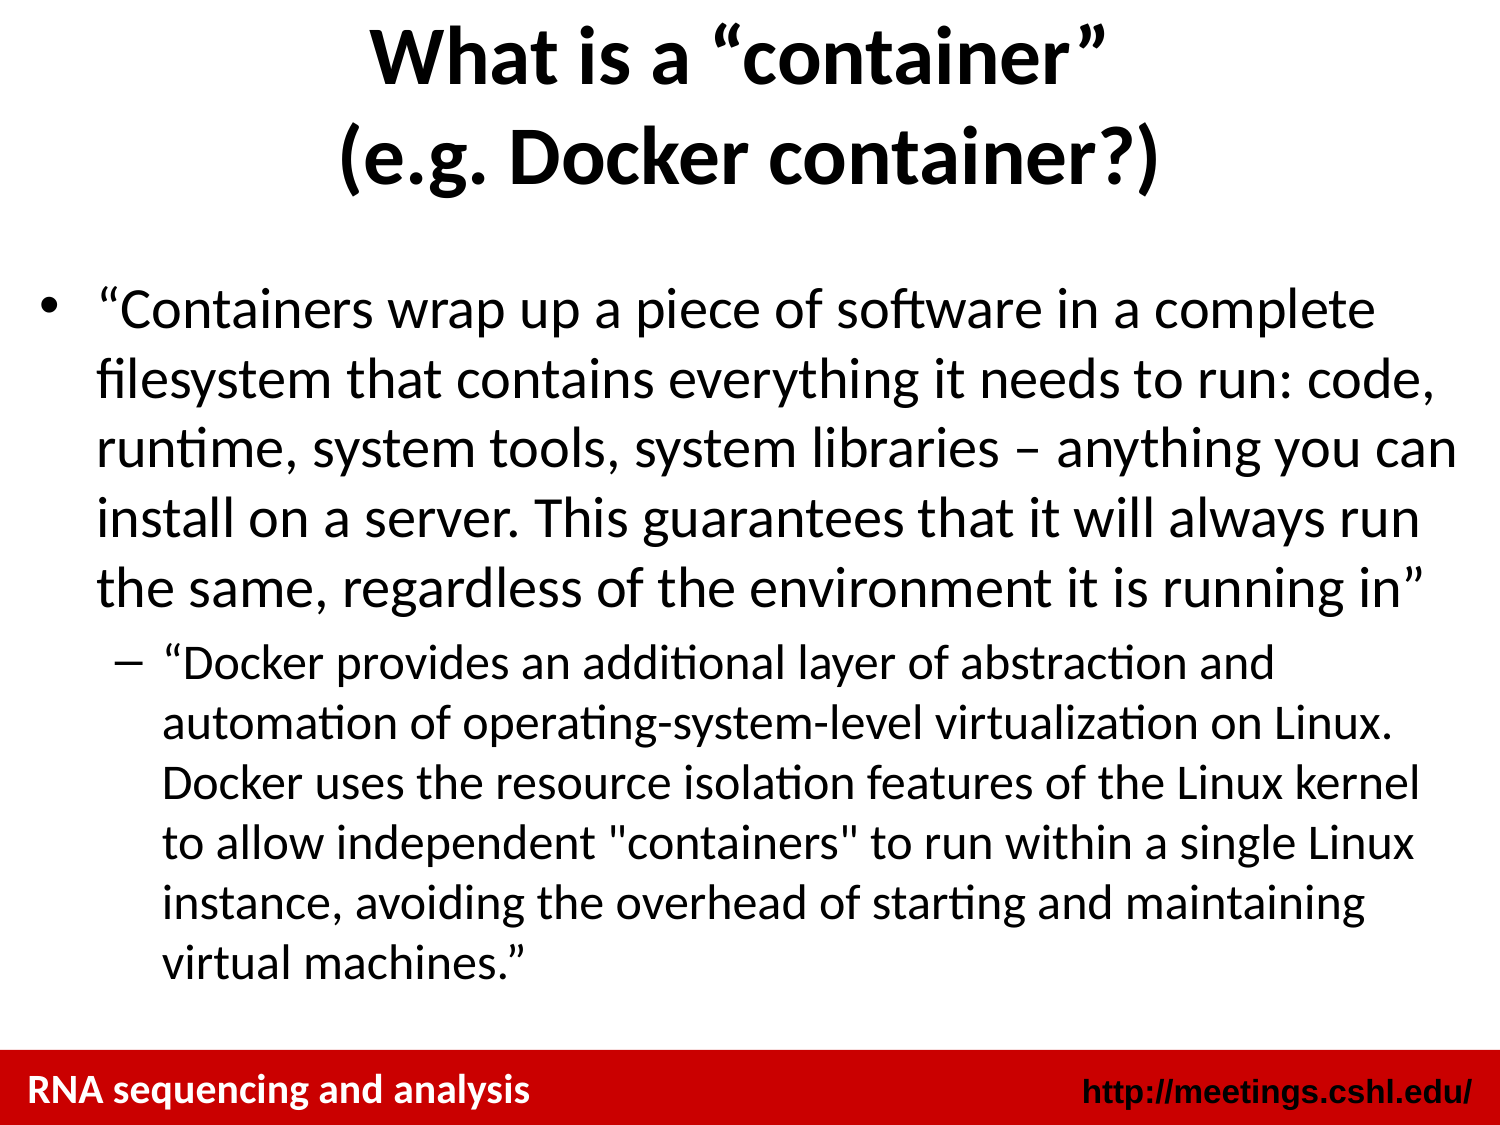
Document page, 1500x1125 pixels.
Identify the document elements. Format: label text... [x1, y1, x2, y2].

title What is a “container” (e.g. Docker container?) [24, 7, 1475, 195]
list “Containers wrap up a piece of software in a complete filesystem that contains everything it needs to run: code, runtime, system tools, system libraries – anything you can install on a server. This guarantees that it will always run the same, regardless of the environment it is running in” “Docker provides an additional layer of abstraction and automation of operating-system-level virtualization on Linux. Docker uses the resource isolation features of the Linux kernel to allow independent "containers" to run within a single Linux instance, avoiding the overhead of starting and maintaining virtual machines.” [24, 262, 1475, 1038]
